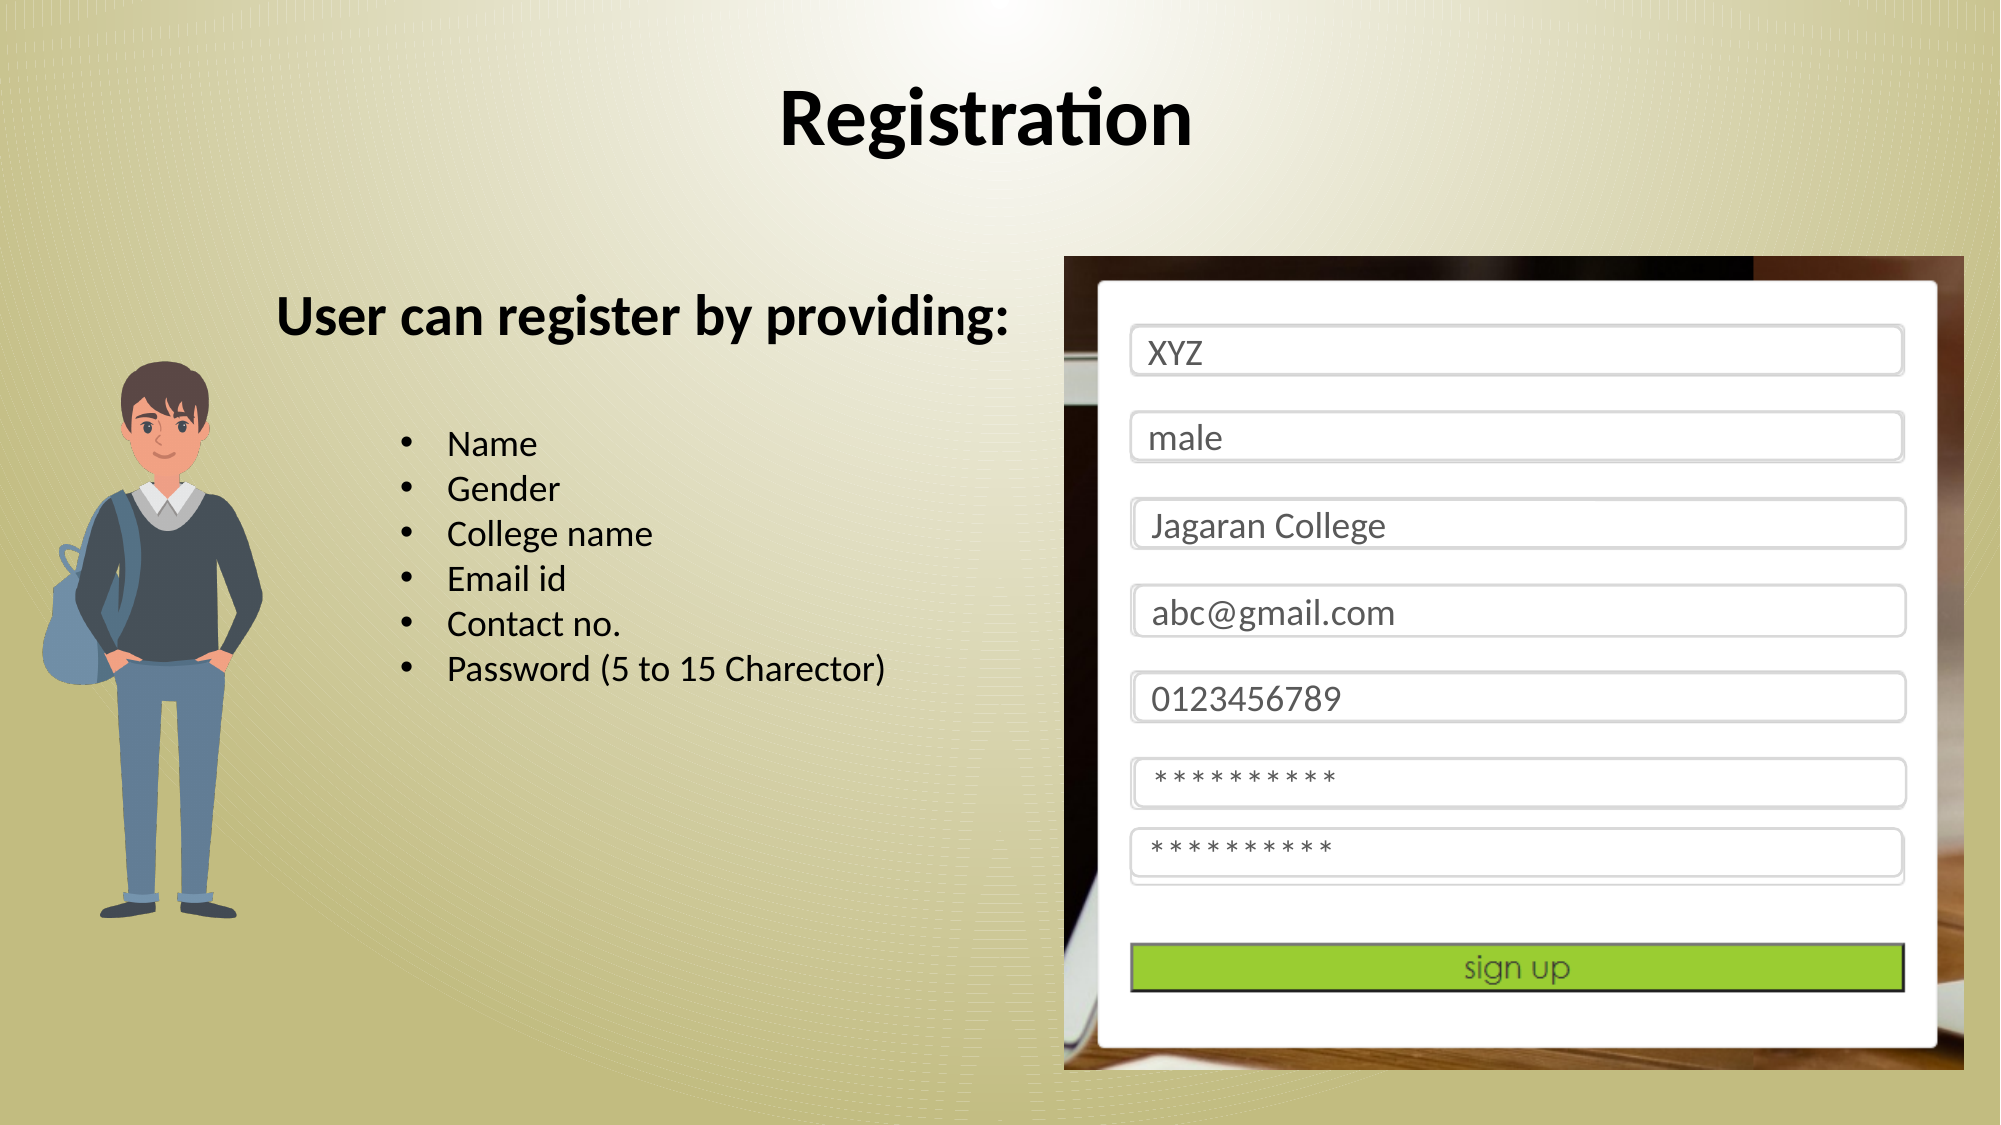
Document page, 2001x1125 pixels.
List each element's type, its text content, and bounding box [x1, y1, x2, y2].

text_box Registration [425, 55, 1550, 170]
text_box Name Gender College name Email id Contact no. Password (5 to 15 Charector) [472, 411, 956, 742]
picture [0, 354, 466, 926]
text_box User can register by providing: [261, 269, 1032, 354]
picture [1063, 256, 1965, 1071]
